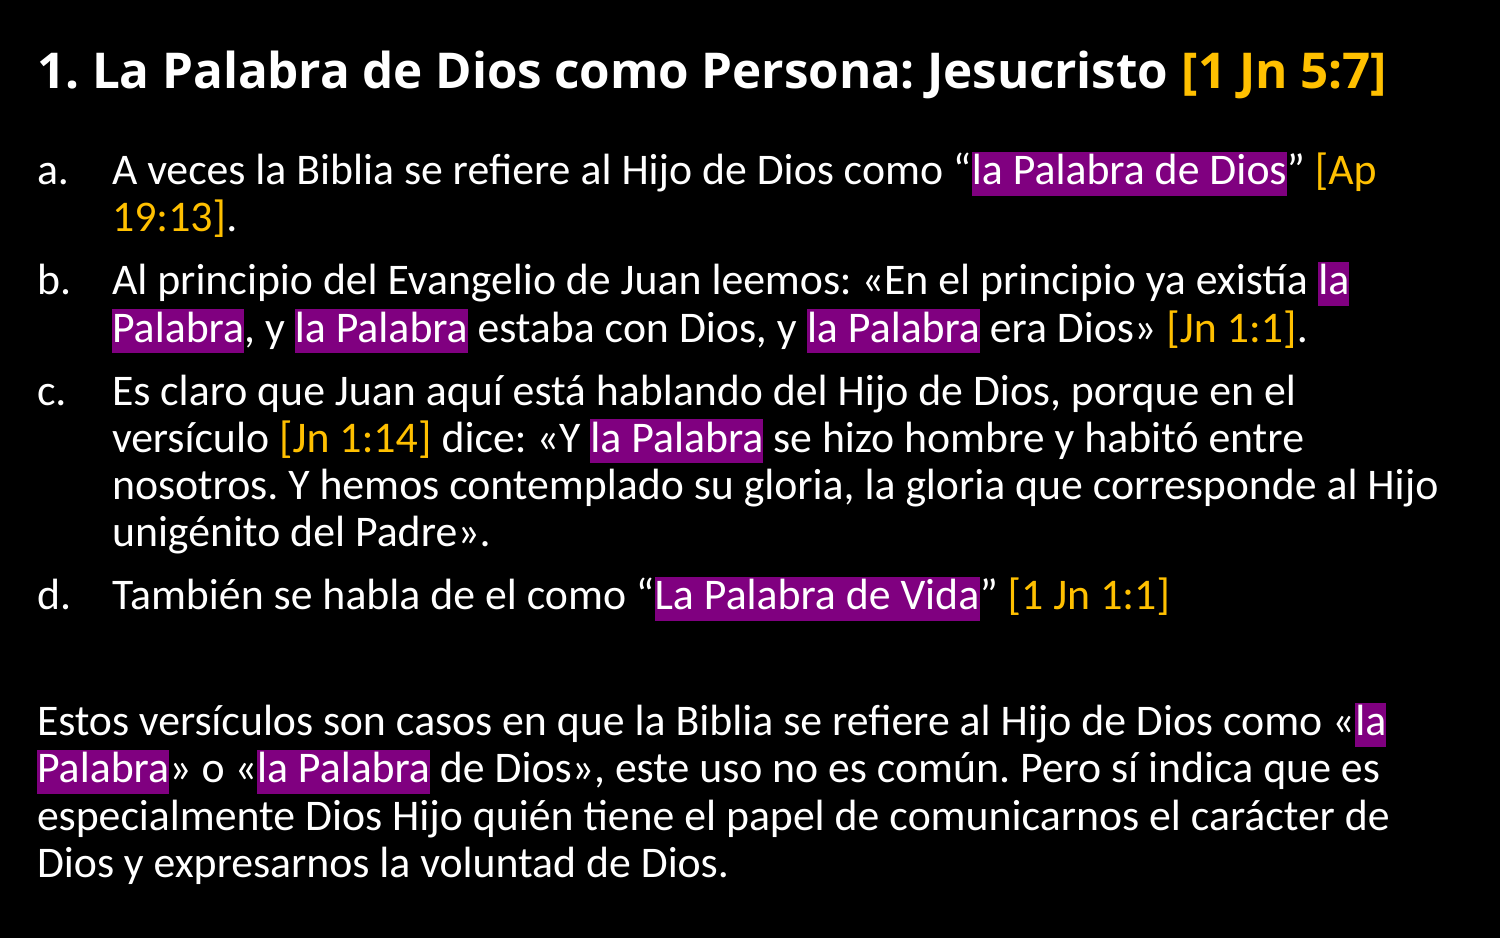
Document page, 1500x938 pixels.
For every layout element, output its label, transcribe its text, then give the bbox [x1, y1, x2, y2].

title 1. La Palabra de Dios como Persona: Jesucristo [1 Jn 5:7] [22, 24, 1478, 120]
list A veces la Biblia se refiere al Hijo de Dios como “la Palabra de Dios” [Ap 19:13]. Al principio del Evangelio de Juan leemos: «En el principio ya existía la Palabra, y la Palabra estaba con Dios, y la Palabra era Dios» [Jn 1:1]. Es claro que Juan aquí está hablando del Hijo de Dios, porque en el versículo [Jn 1:14] dice: «Y la Palabra se hizo hombre y habitó entre nosotros. Y hemos contemplado su gloria, la gloria que corresponde al Hijo unigénito del Padre». También se habla de el como “La Palabra de Vida” [1 Jn 1:1] Estos versículos son casos en que la Biblia se refiere al Hijo de Dios como «la Palabra» o «la Palabra de Dios», este uso no es común. Pero sí indica que es especialmente Dios Hijo quién tiene el papel de comunicarnos el carácter de Dios y expresarnos la voluntad de Dios. [22, 120, 1478, 913]
